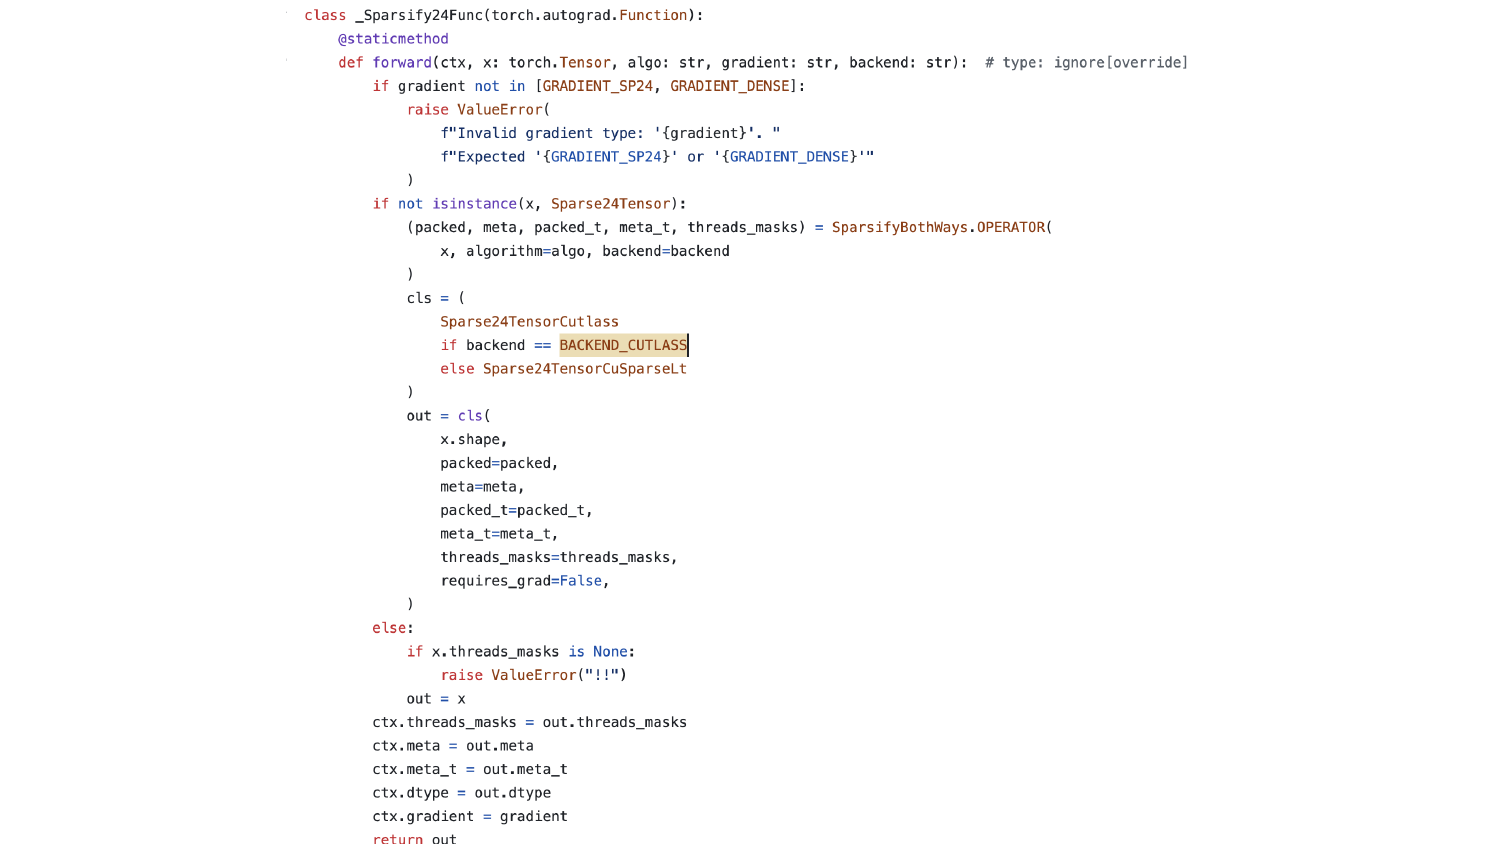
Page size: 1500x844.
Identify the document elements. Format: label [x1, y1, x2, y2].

picture [286, 0, 1246, 844]
